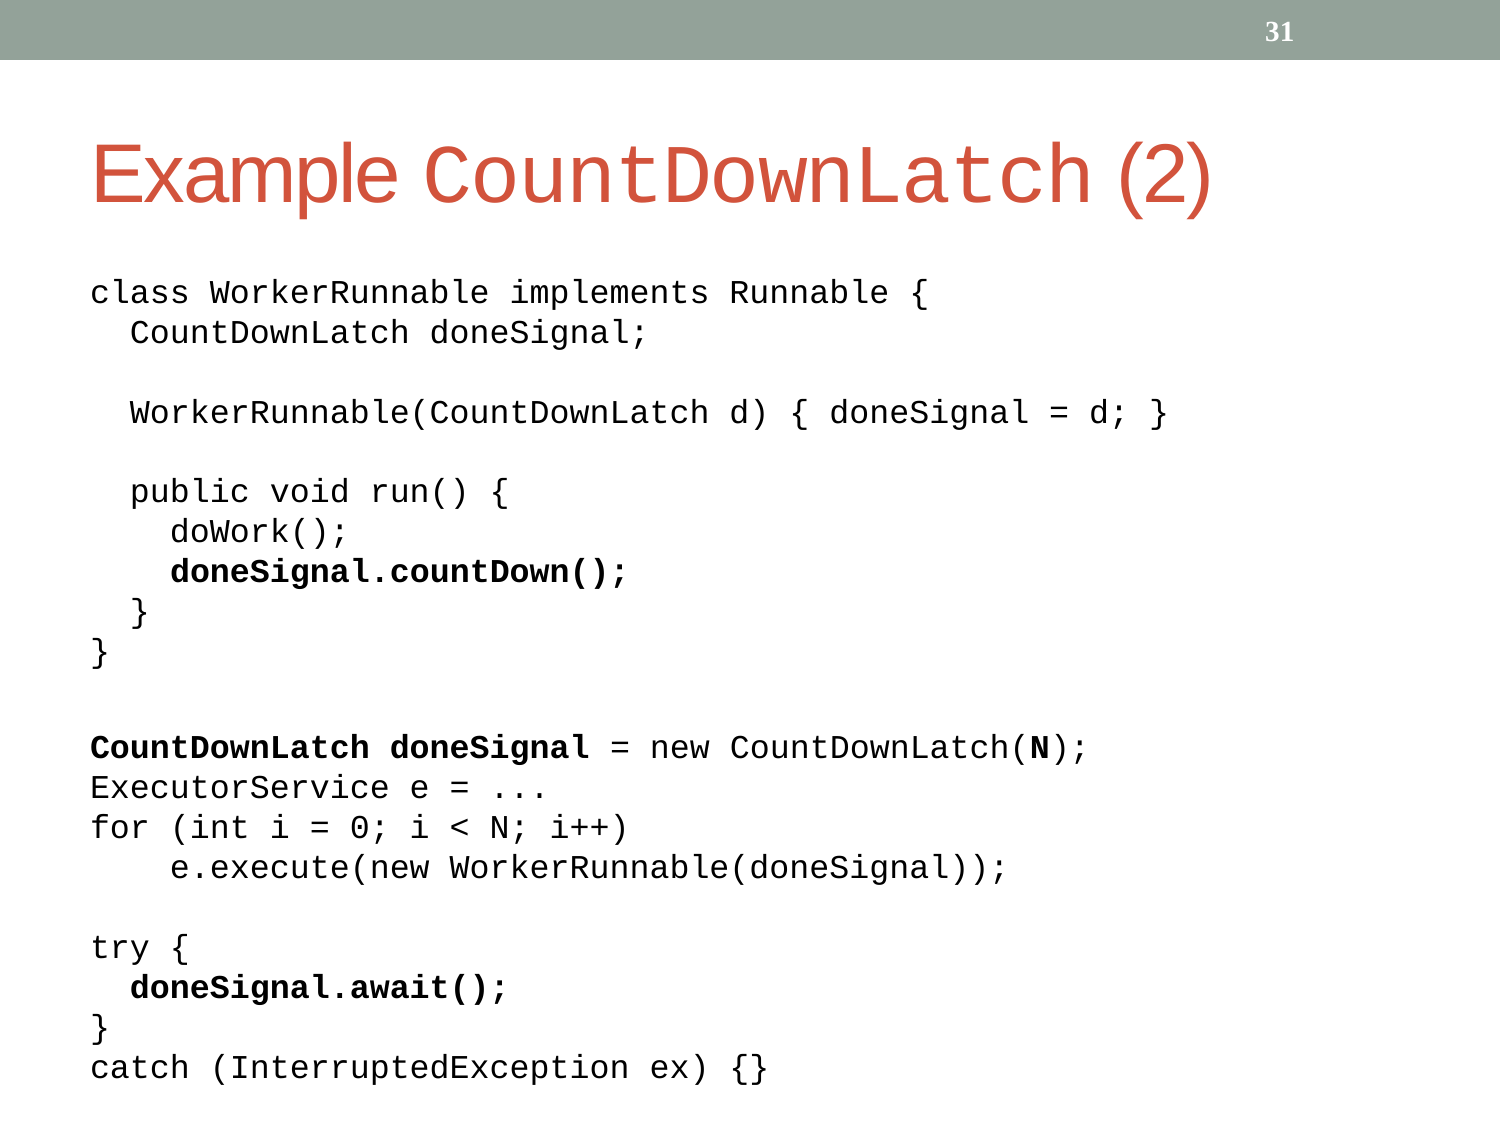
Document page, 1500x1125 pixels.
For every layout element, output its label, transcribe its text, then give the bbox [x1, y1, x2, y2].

title Example CountDownLatch (2) [75, 67, 1425, 262]
list class WorkerRunnable implements Runnable { CountDownLatch doneSignal; WorkerRunnable(CountDownLatch d) { doneSignal = d; } public void run() { doWork(); doneSignal.countDown(); } } CountDownLatch doneSignal = new CountDownLatch(N); ExecutorService e = ... for (int i = 0; i < N; i++) e.execute(new WorkerRunnable(doneSignal)); try { doneSignal.await(); } catch (InterruptedException ex) {} [75, 262, 1425, 1093]
slide_number 31 [1250, 3, 1425, 57]
